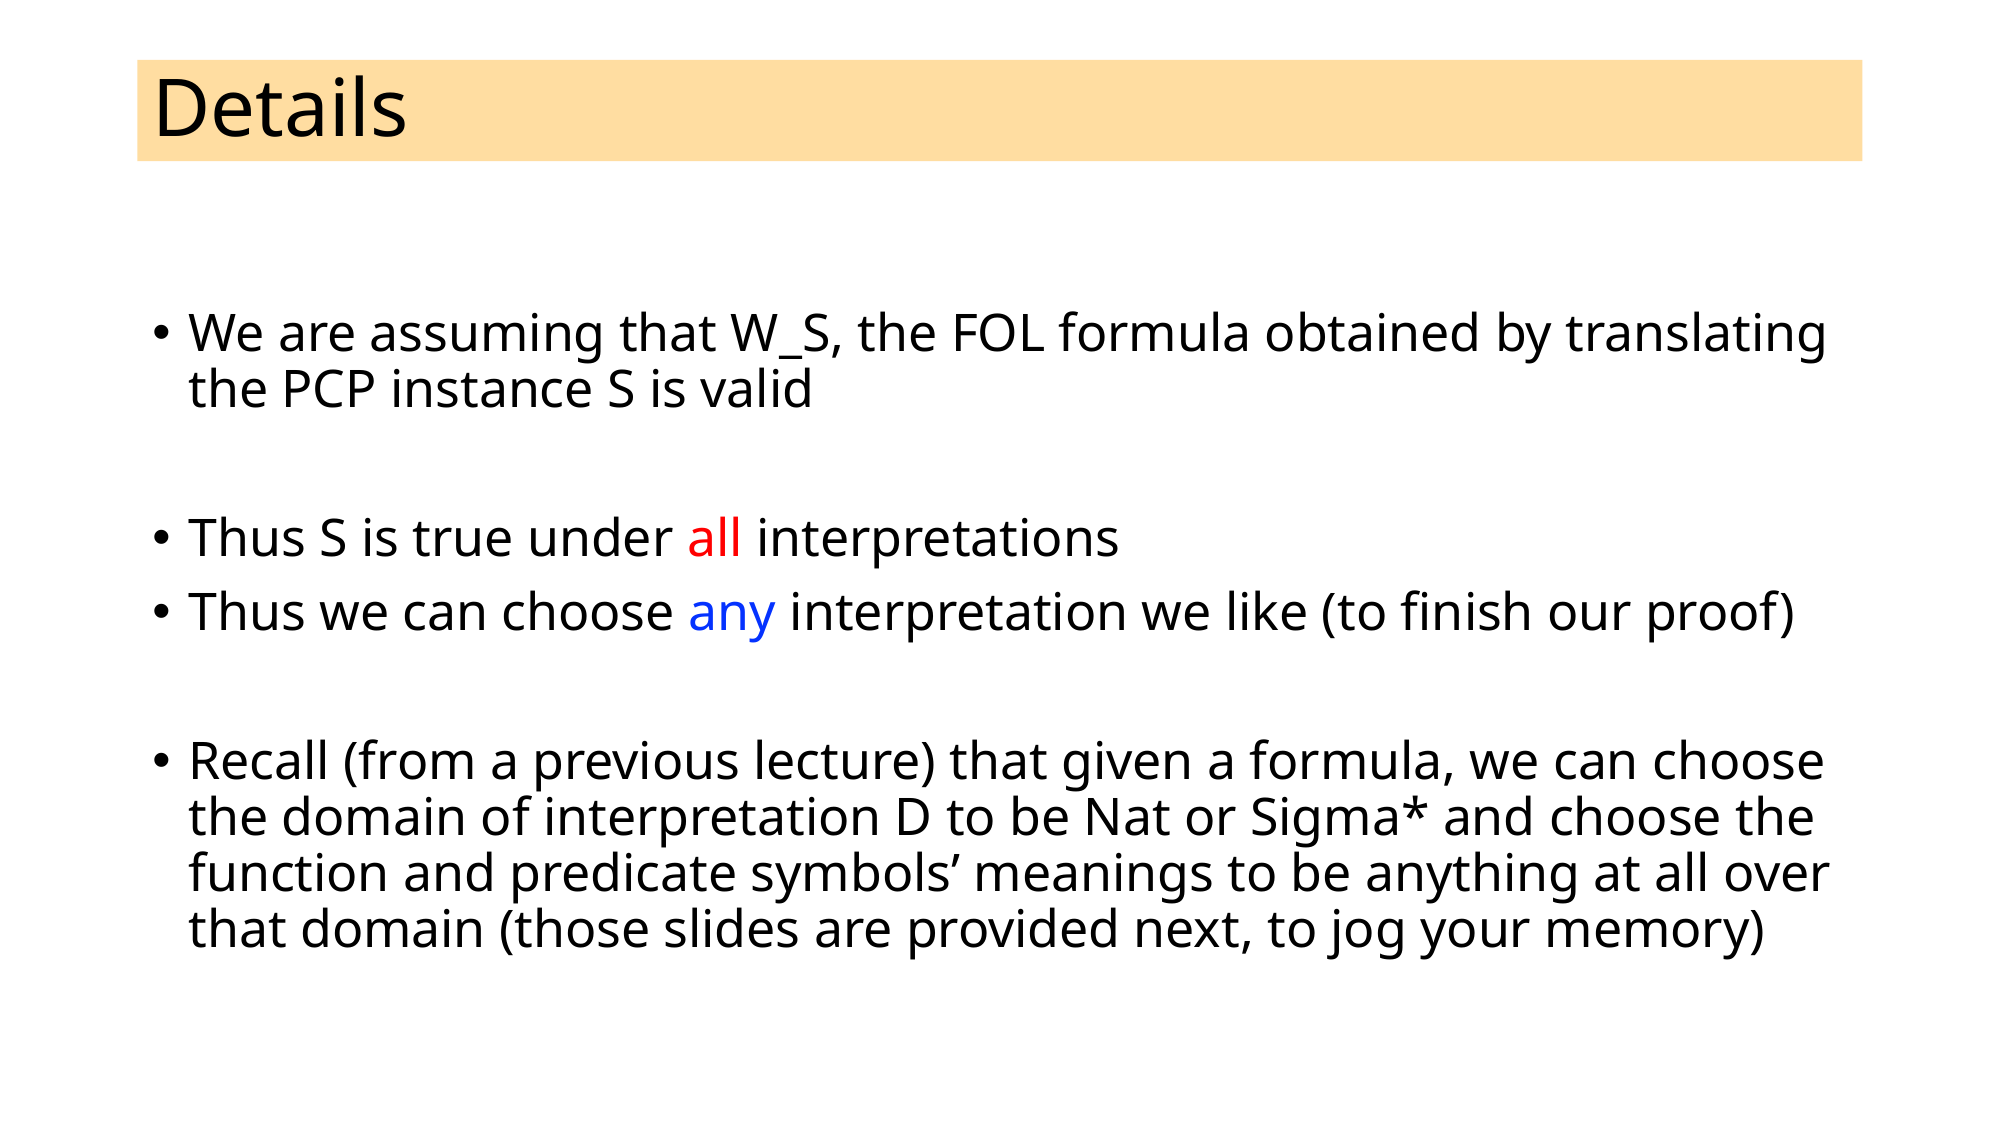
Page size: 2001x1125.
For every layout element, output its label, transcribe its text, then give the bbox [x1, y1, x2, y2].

list We are assuming that W_S, the FOL formula obtained by translating the PCP instance S is valid Thus S is true under all interpretations Thus we can choose any interpretation we like (to finish our proof) Recall (from a previous lecture) that given a formula, we can choose the domain of interpretation D to be Nat or Sigma* and choose the function and predicate symbols’ meanings to be anything at all over that domain (those slides are provided next, to jog your memory) [137, 299, 1863, 1014]
title Details [137, 59, 1863, 162]
